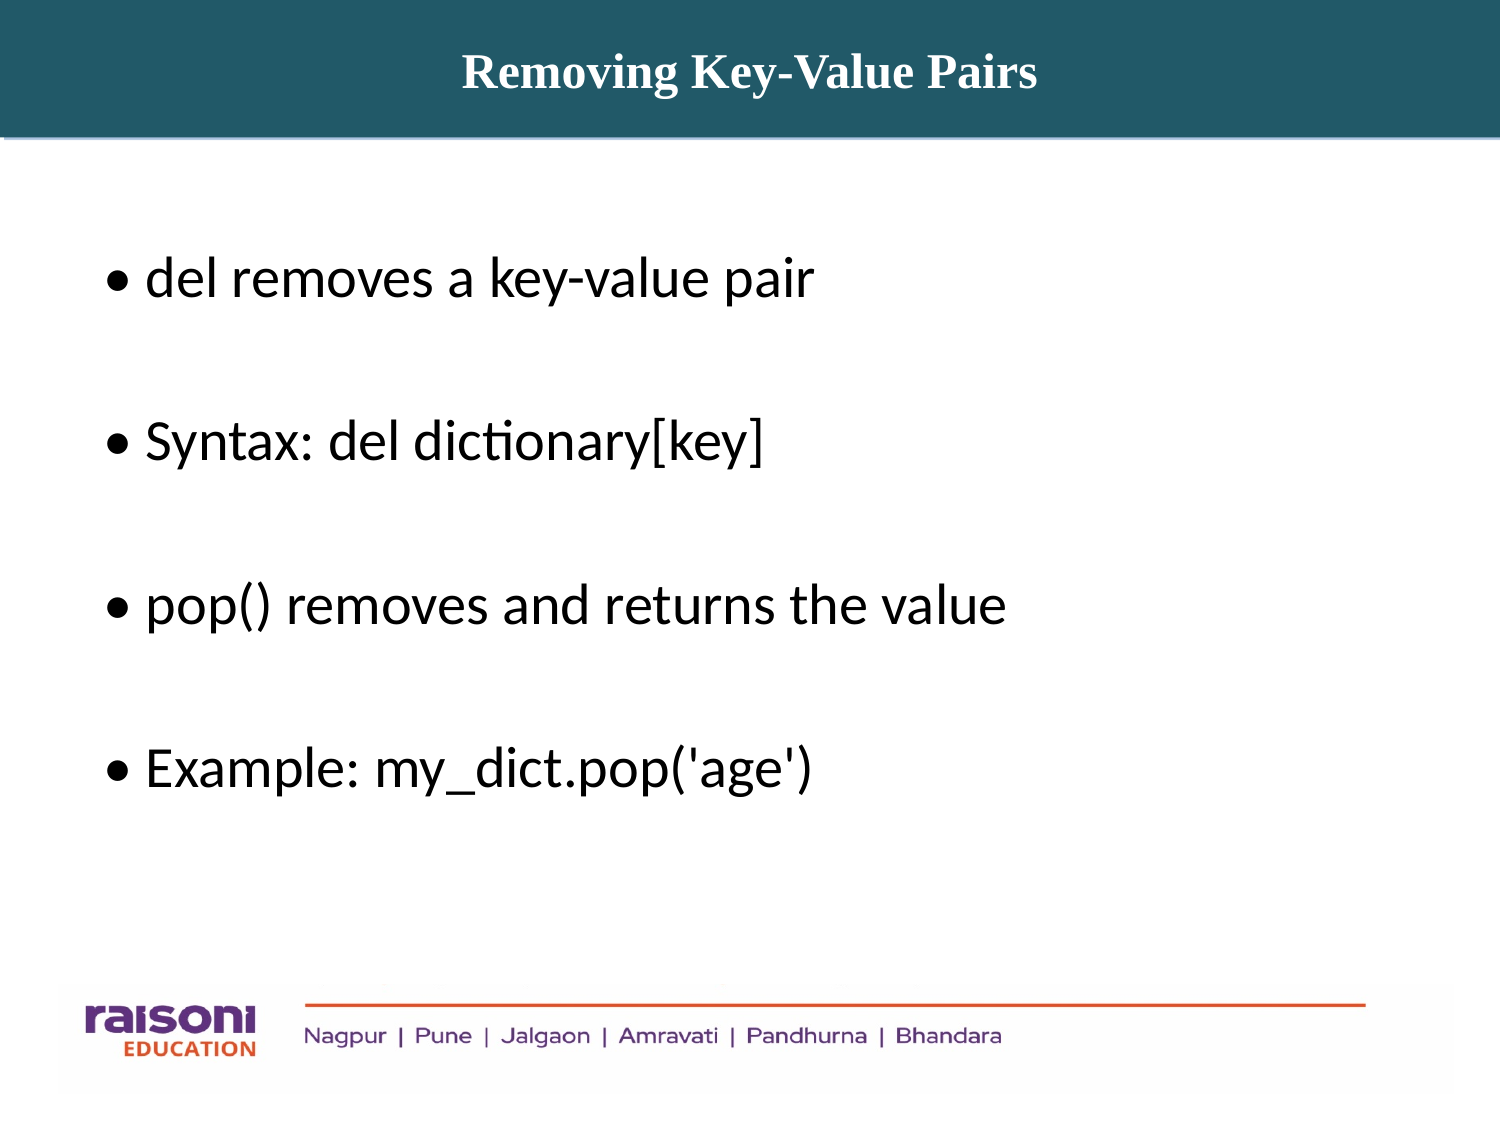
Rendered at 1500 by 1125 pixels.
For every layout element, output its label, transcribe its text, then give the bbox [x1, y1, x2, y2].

subtitle • del removes a key-value pair • Syntax: del dictionary[key] • pop() removes and returns the value • Example: my_dict.pop('age') [88, 231, 1409, 894]
picture [58, 984, 1454, 1094]
title Removing Key-Value Pairs [0, 0, 1500, 138]
